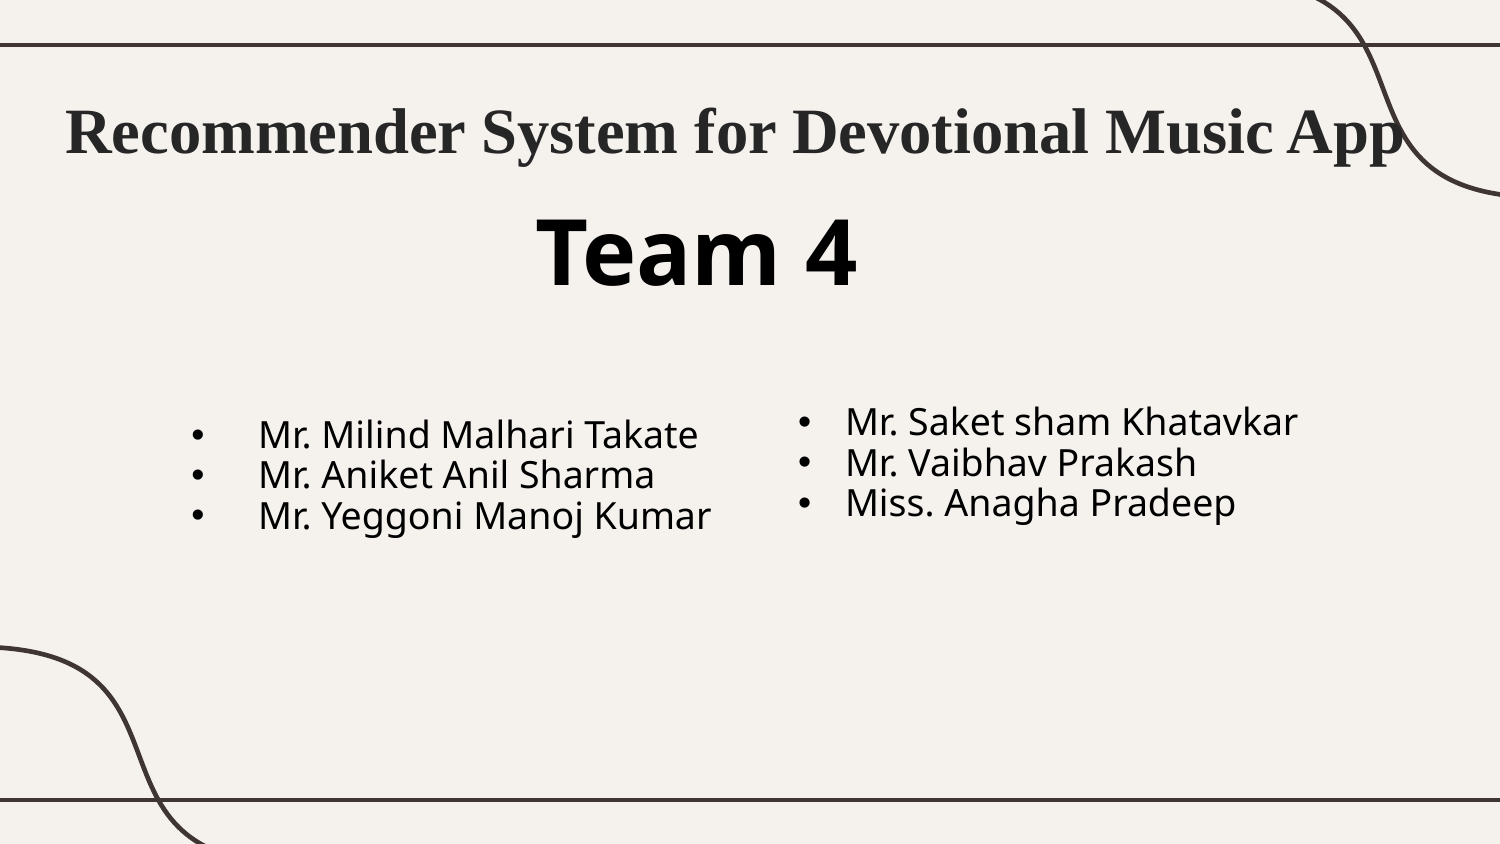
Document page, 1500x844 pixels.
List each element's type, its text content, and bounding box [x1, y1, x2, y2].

text_box Recommender System for Devotional Music App [50, 47, 1483, 174]
text_box Team 4 [321, 186, 1072, 312]
text_box Mr. Milind Malhari Takate Mr. Aniket Anil Sharma Mr. Yeggoni Manoj Kumar [168, 408, 774, 590]
text_box Mr. Saket sham Khatavkar Mr. Vaibhav Prakash Miss. Anagha Pradeep [774, 396, 1400, 603]
